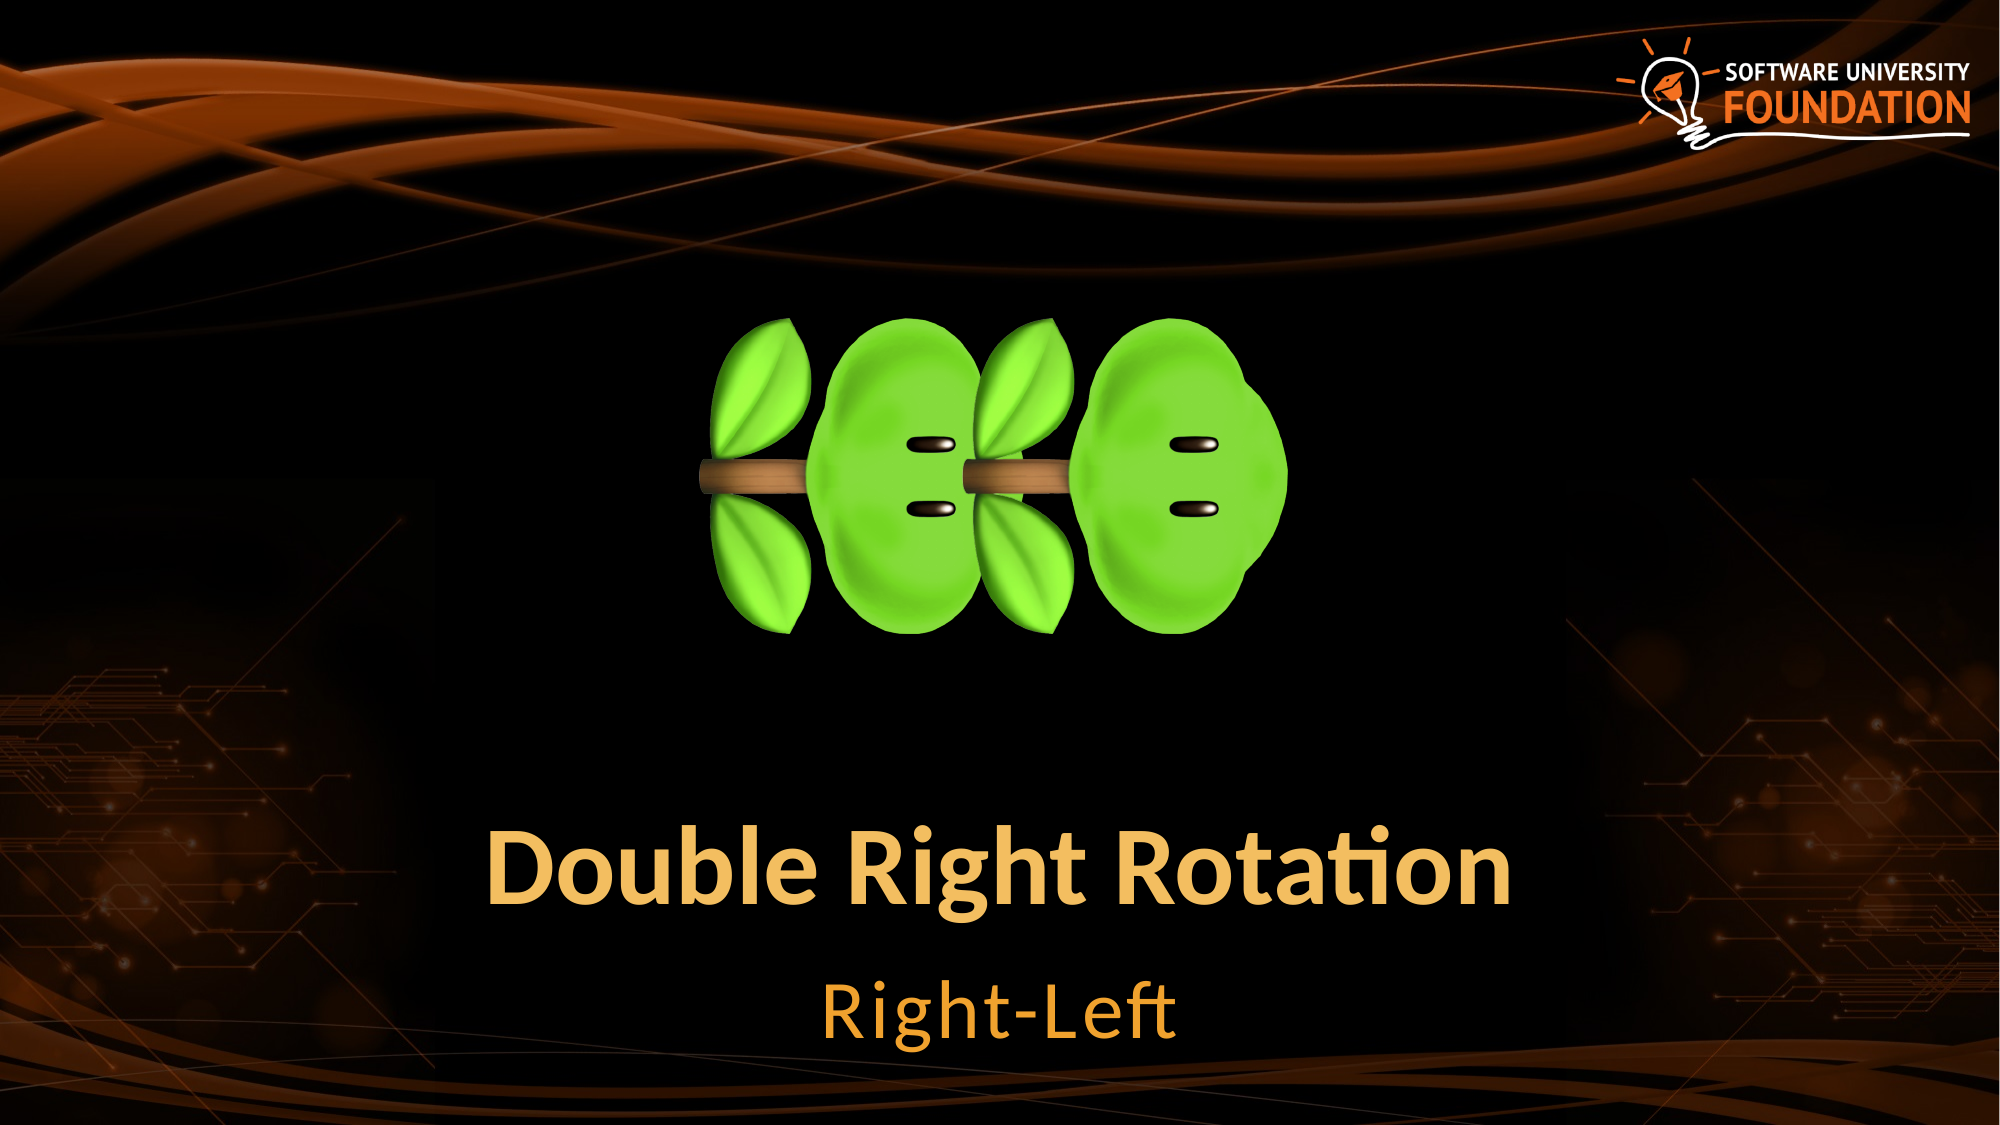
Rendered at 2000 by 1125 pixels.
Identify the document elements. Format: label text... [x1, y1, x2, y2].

title Double Right Rotation [149, 800, 1850, 935]
picture [0, 0, 2000, 1125]
list Right-Left [149, 944, 1850, 1062]
